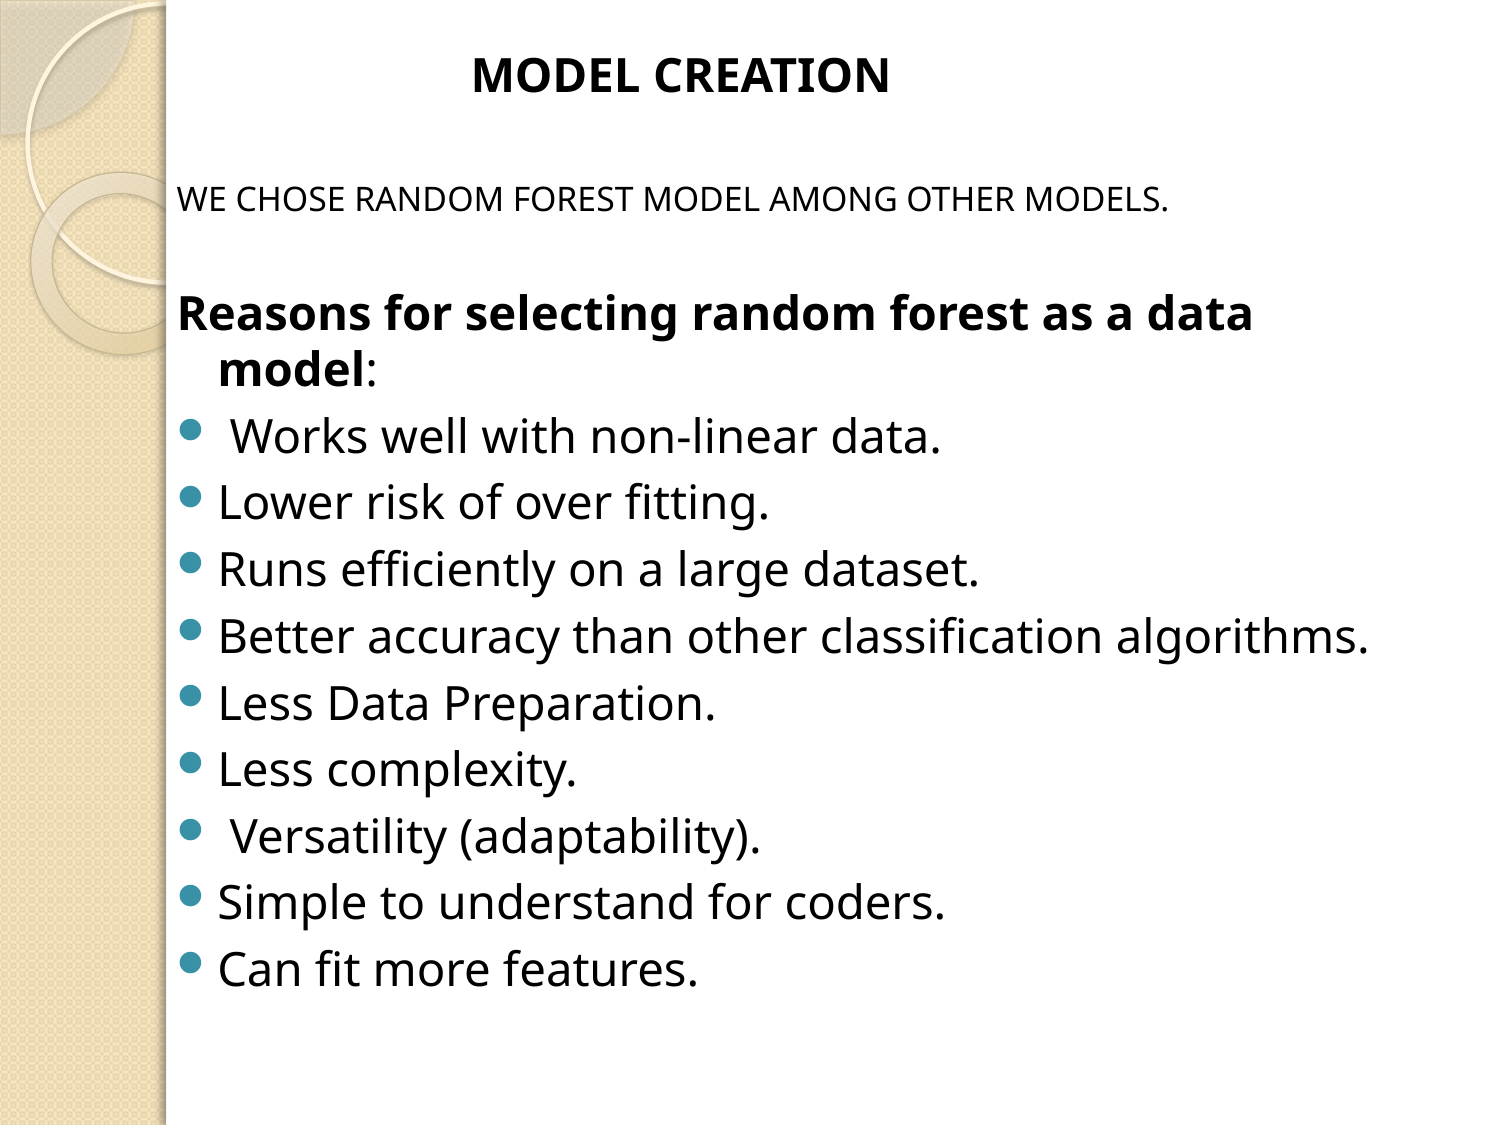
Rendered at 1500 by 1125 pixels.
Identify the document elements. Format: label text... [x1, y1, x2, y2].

list MODEL CREATION WE CHOSE RANDOM FOREST MODEL AMONG OTHER MODELS. Reasons for selecting random forest as a data model: Works well with non-linear data. Lower risk of over fitting. Runs efficiently on a large dataset. Better accuracy than other classification algorithms. Less Data Preparation. Less complexity. Versatility (adaptability). Simple to understand for coders. Can fit more features. [150, 37, 1425, 1005]
